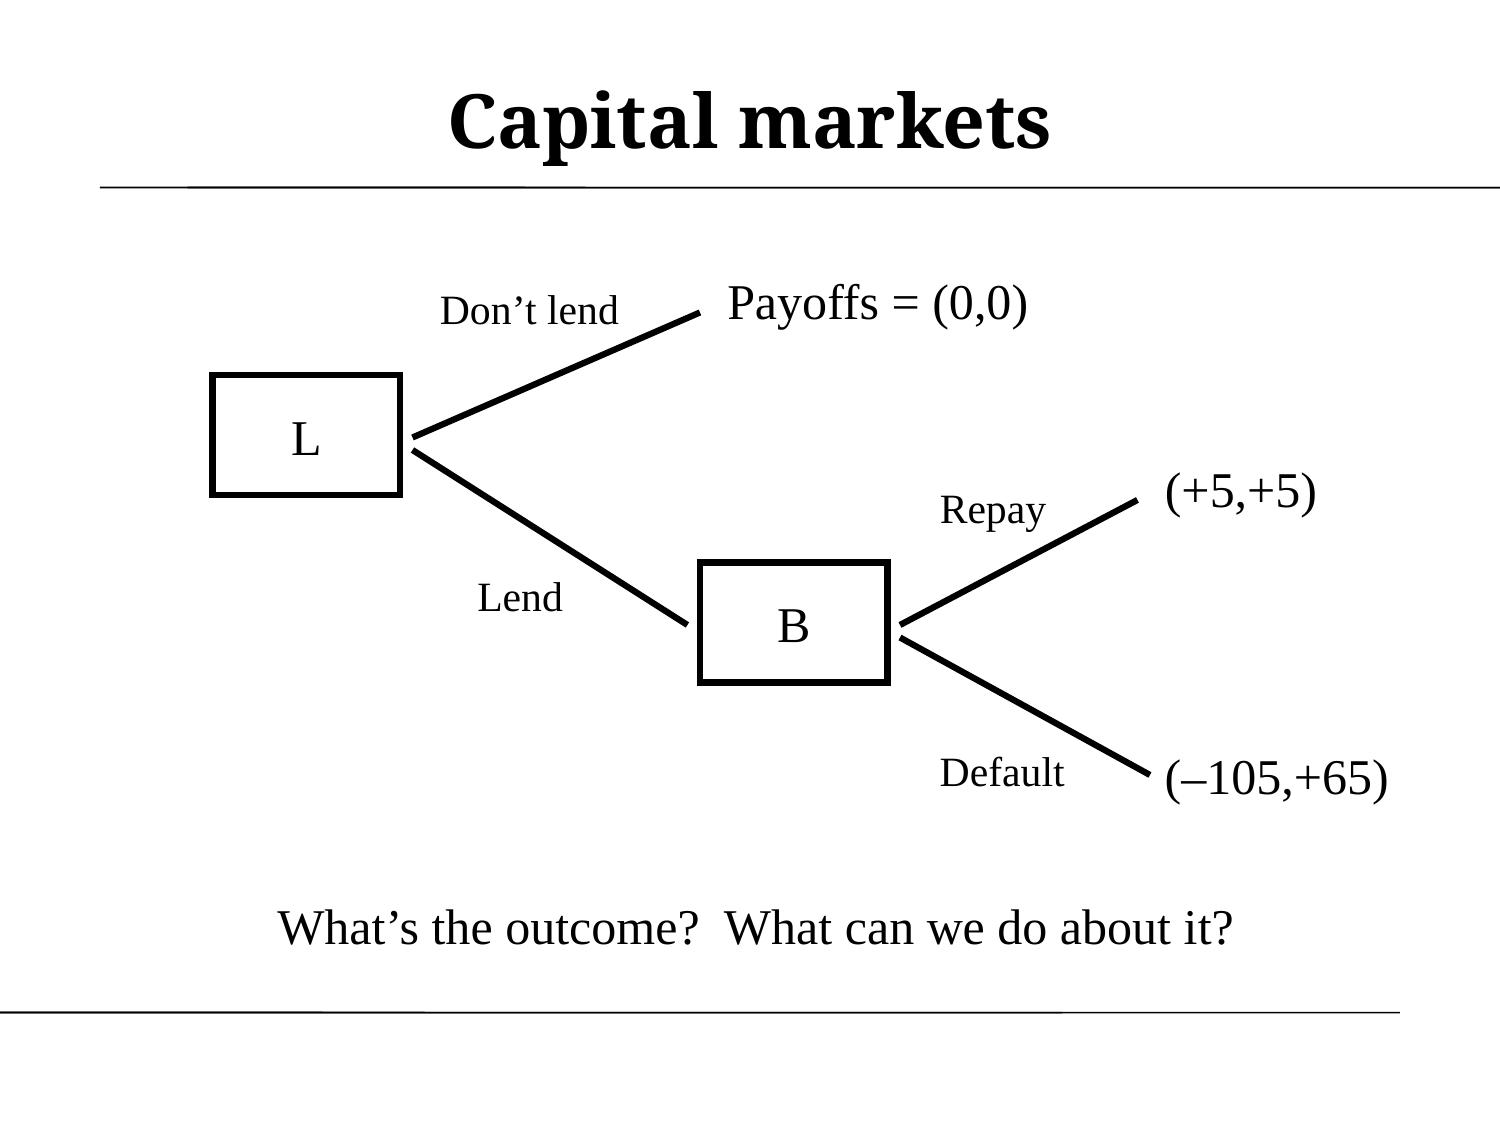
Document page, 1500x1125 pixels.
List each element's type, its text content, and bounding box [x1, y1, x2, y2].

text_box Repay [924, 474, 1100, 540]
text_box Don’t lend [424, 275, 638, 340]
text_box What’s the outcome? What can we do about it? [262, 887, 1288, 963]
title Capital markets [74, 49, 1426, 188]
text_box Default [924, 737, 1088, 803]
text_box (–105,+65) [1149, 737, 1438, 813]
text_box Lend [462, 562, 600, 628]
text_box B [699, 562, 888, 683]
text_box (+5,+5) [1149, 449, 1400, 525]
text_box Payoffs = (0,0) [712, 262, 1075, 338]
text_box L [212, 374, 400, 495]
